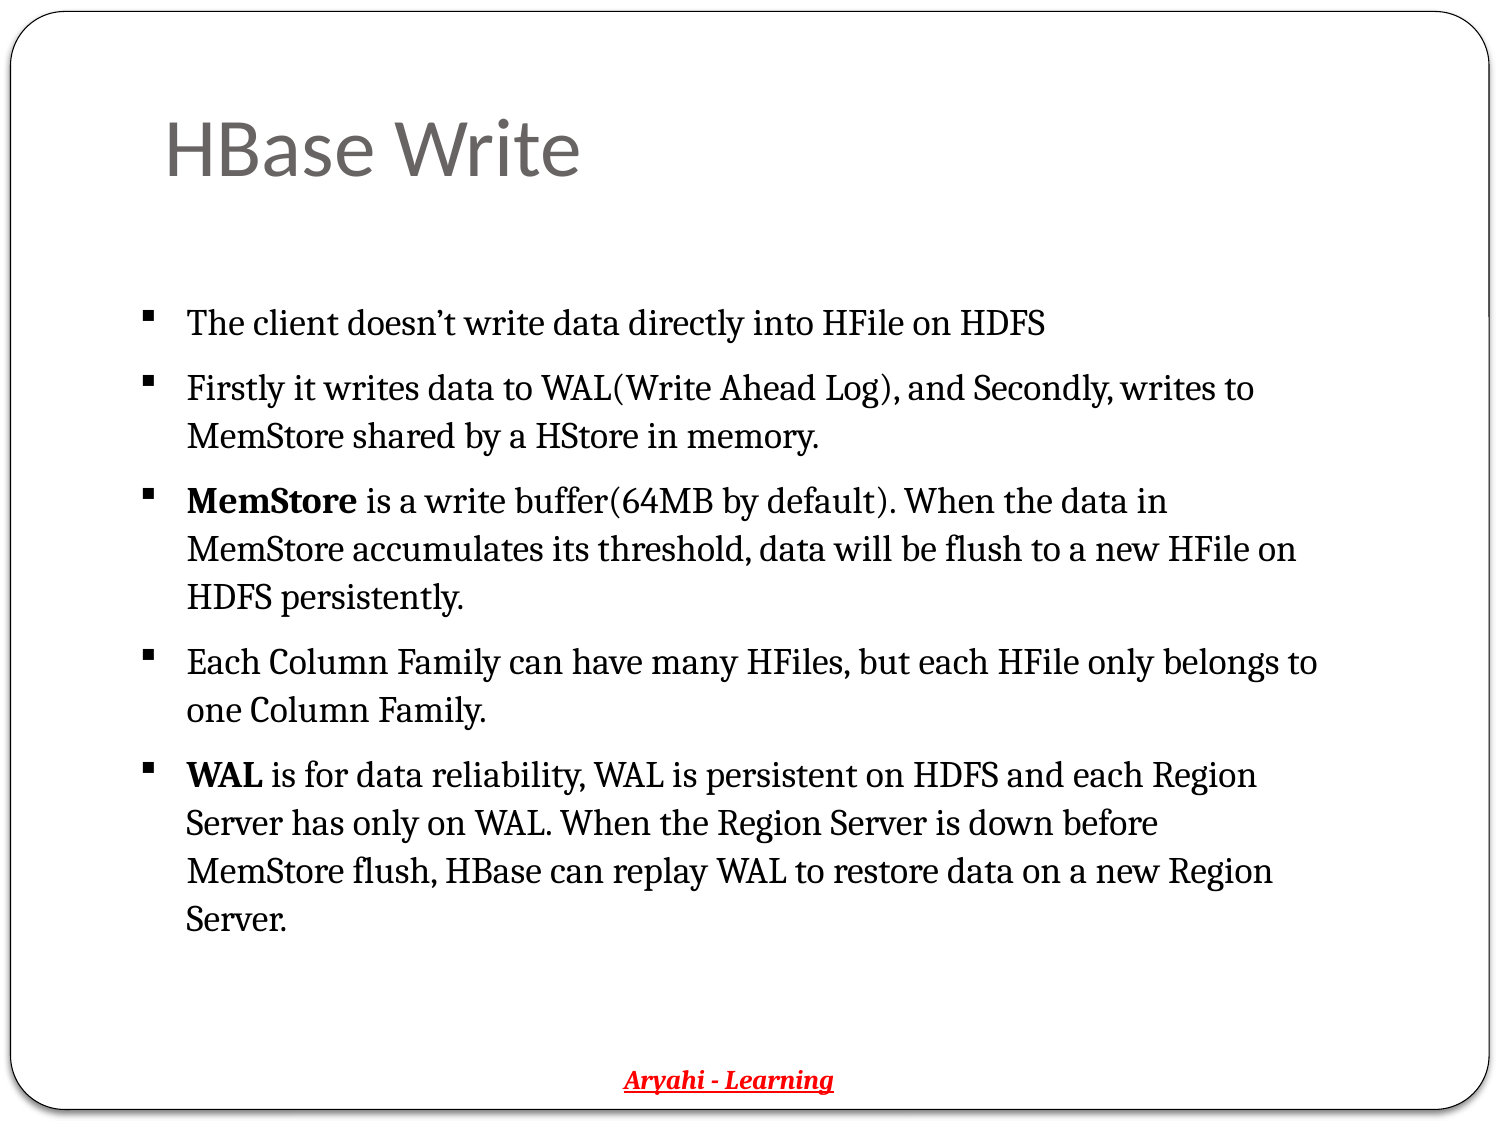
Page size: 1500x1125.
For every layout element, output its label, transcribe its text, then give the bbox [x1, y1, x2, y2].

text_box Aryahi - Learning [609, 1054, 855, 1102]
title HBase Write [150, 45, 1425, 209]
text_box The client doesn’t write data directly into HFile on HDFS Firstly it writes data to WAL(Write Ahead Log), and Secondly, writes to MemStore shared by a HStore in memory. MemStore is a write buffer(64MB by default). When the data in MemStore accumulates its threshold, data will be flush to a new HFile on HDFS persistently. Each Column Family can have many HFiles, but each HFile only belongs to one Column Family. WAL is for data reliability, WAL is persistent on HDFS and each Region Server has only on WAL. When the Region Server is down before MemStore flush, HBase can replay WAL to restore data on a new Region Server. [124, 287, 1340, 947]
